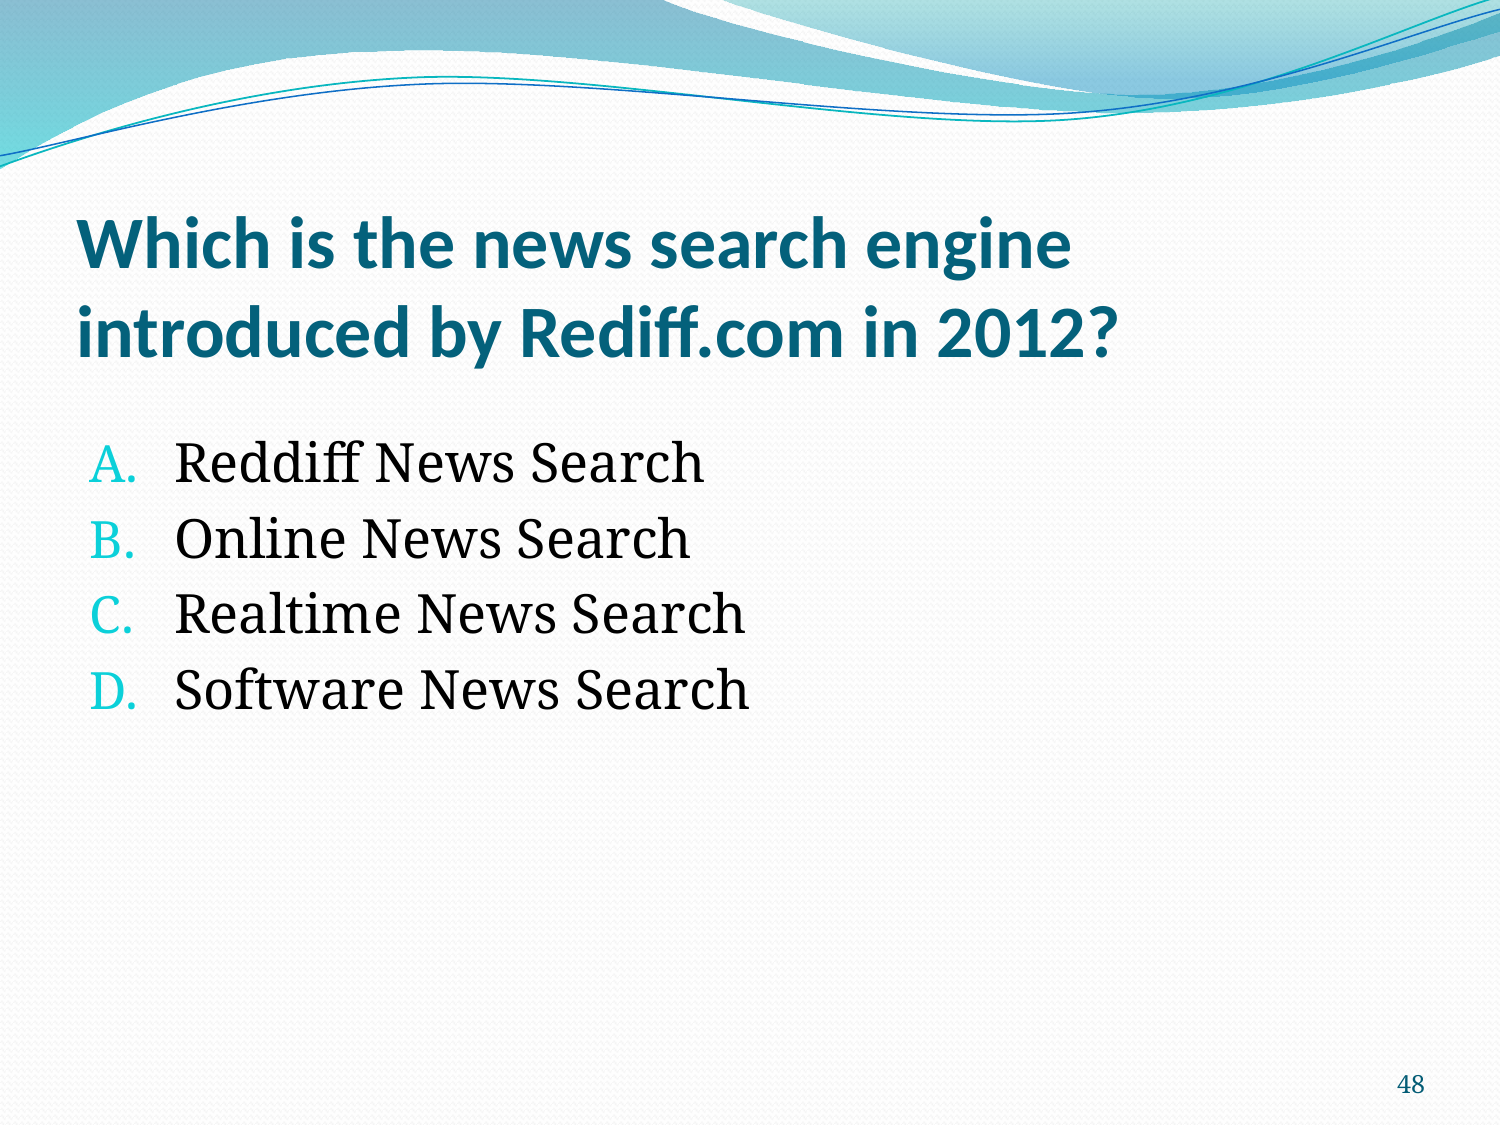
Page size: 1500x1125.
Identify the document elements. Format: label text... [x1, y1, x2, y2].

list Reddiff News Search Online News Search Realtime News Search Software News Search [75, 420, 1425, 1038]
slide_number 48 [1299, 1042, 1425, 1103]
title Which is the news search engine introduced by Rediff.com in 2012? [76, 184, 1427, 372]
